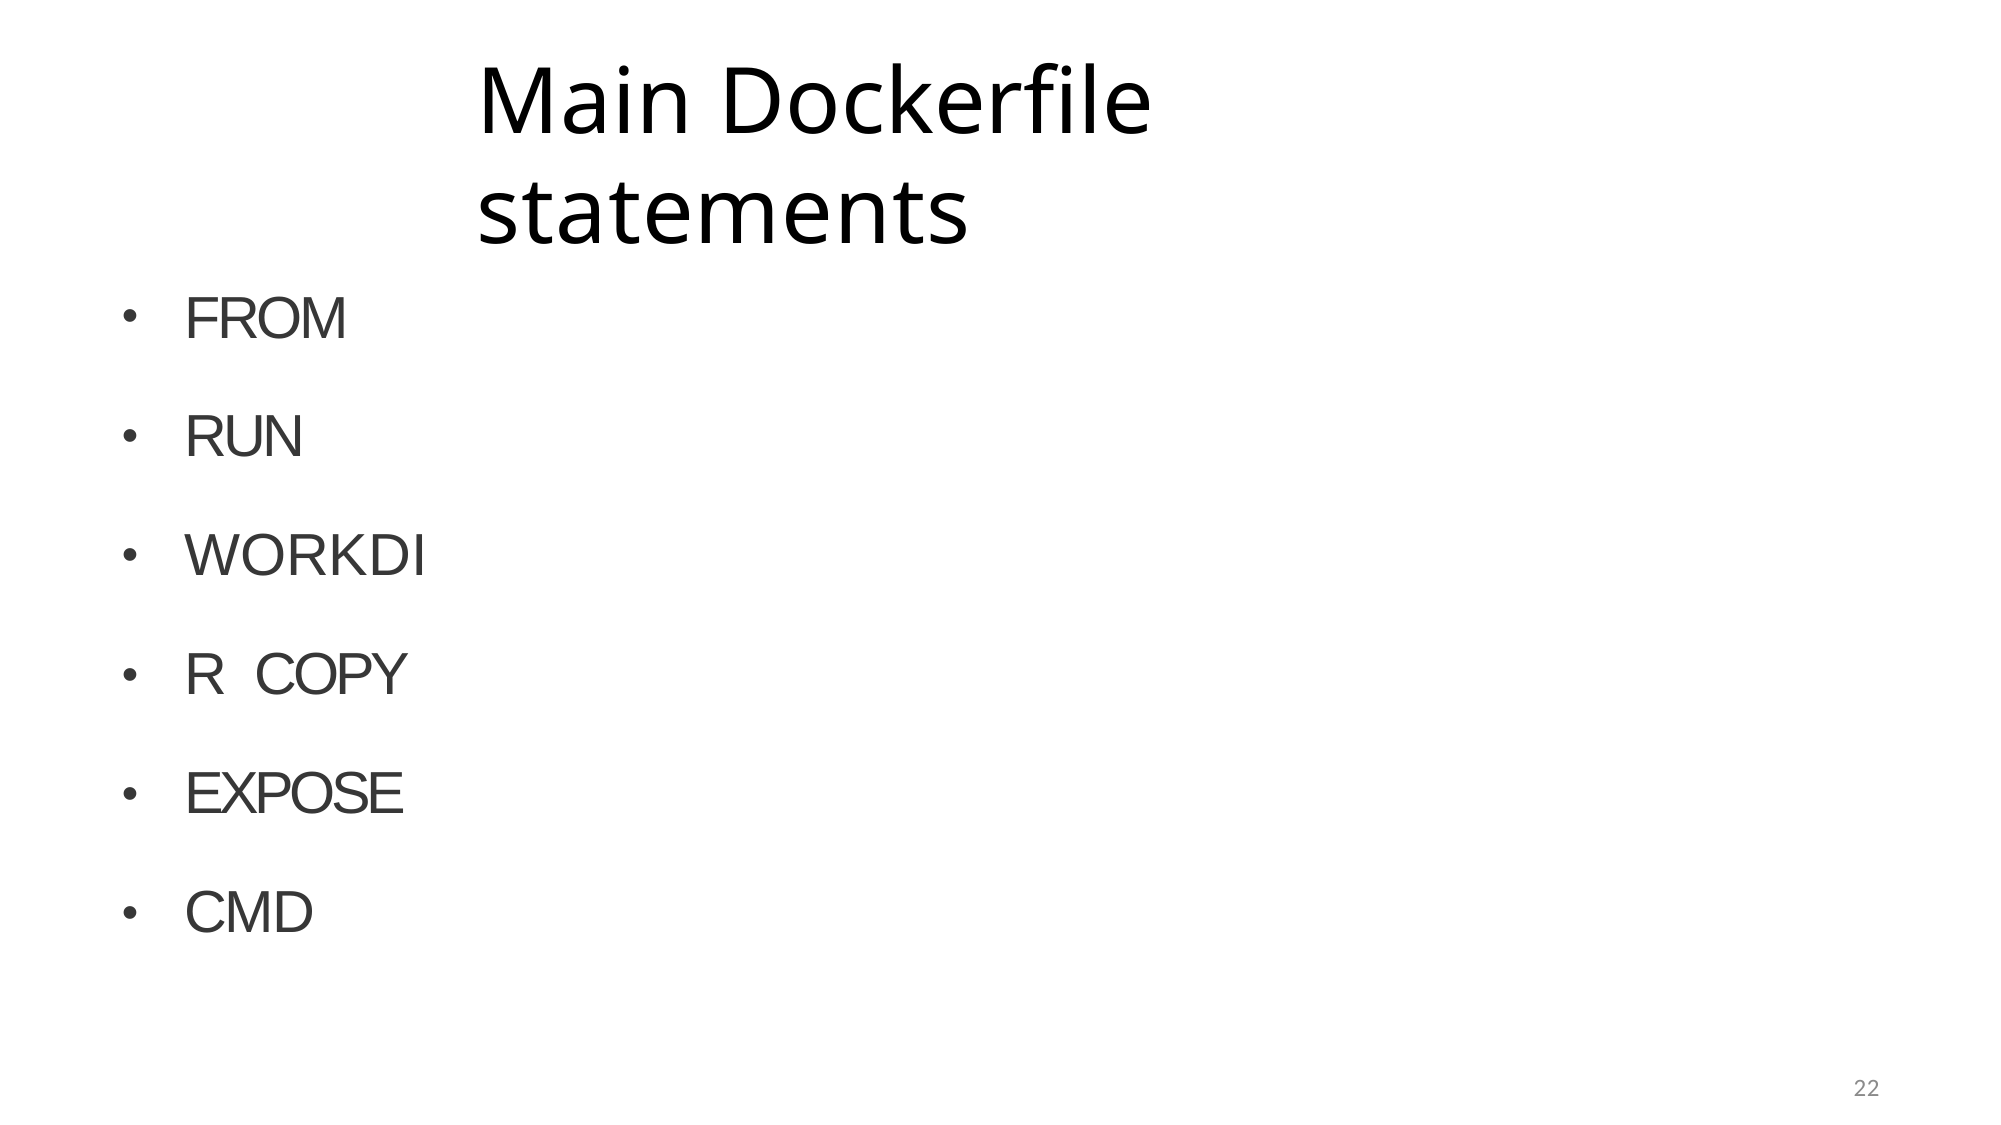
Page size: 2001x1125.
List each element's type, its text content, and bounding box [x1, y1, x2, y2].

slide_number 22 [1846, 761, 1880, 1125]
text_box • [120, 283, 140, 342]
text_box FROM RUN WORKDIR COPY EXPOSE CMD [182, 277, 445, 945]
text_box • [120, 760, 140, 819]
text_box • [120, 880, 140, 938]
text_box • [120, 402, 140, 461]
text_box • [120, 522, 140, 580]
text_box • [120, 641, 140, 700]
title Main Dockerﬁle statements [474, 40, 1526, 263]
